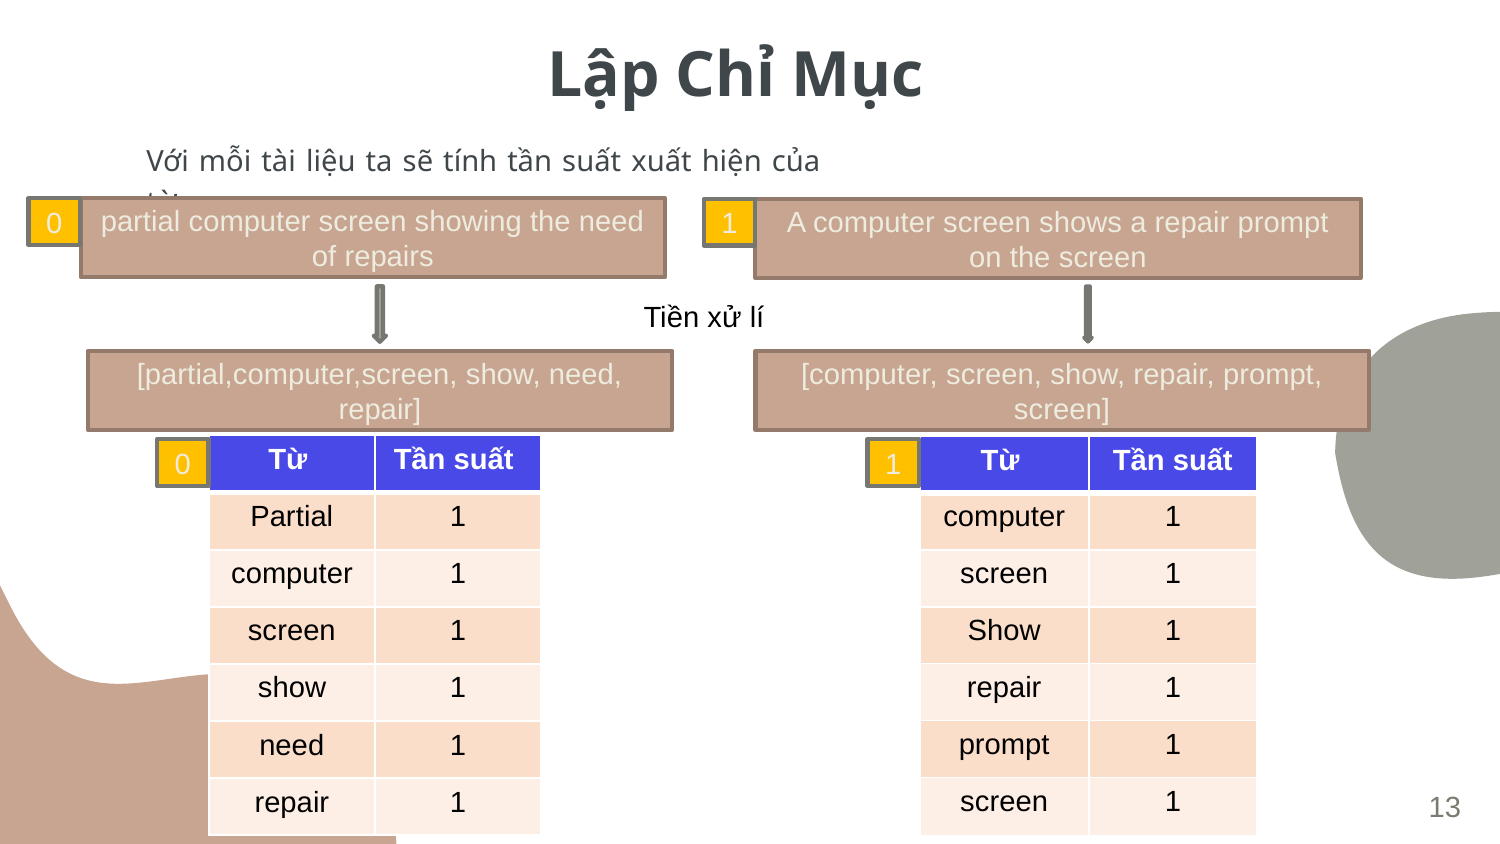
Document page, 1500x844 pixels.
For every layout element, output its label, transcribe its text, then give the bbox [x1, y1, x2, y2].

table_cell 1 [376, 551, 540, 606]
table_header Tần suất [376, 436, 540, 490]
table_cell 1 [1090, 496, 1256, 549]
text_box A computer screen shows a repair prompt on the screen [753, 197, 1363, 280]
table_cell computer [921, 496, 1088, 549]
table_cell 1 [376, 495, 540, 549]
text_box [computer, screen, show, repair, prompt, screen] [753, 349, 1371, 432]
table_cell repair [921, 664, 1088, 720]
table_cell 1 [1090, 778, 1256, 835]
table_cell prompt [921, 721, 1088, 777]
table_cell 1 [376, 722, 540, 777]
text_box [partial,computer,screen, show, need, repair] [86, 349, 674, 432]
text_box 1 [865, 437, 921, 488]
text_box [371, 284, 388, 344]
text_box [1082, 284, 1094, 344]
text_box 0 [155, 437, 211, 488]
table_cell computer [210, 551, 374, 606]
title Lập Chỉ Mục [102, 35, 1369, 125]
table_cell show [210, 665, 374, 720]
table_header Từ [921, 437, 1088, 490]
table_cell screen [210, 608, 374, 663]
table_cell screen [921, 778, 1088, 835]
table_cell screen [921, 551, 1088, 606]
table_cell 1 [376, 665, 540, 720]
table_cell Partial [210, 495, 374, 549]
table_header Từ [210, 436, 374, 490]
table_cell need [210, 722, 374, 777]
table_cell 1 [1090, 608, 1256, 663]
text_box Tiền xử lí [628, 290, 780, 341]
table_cell 1 [376, 608, 540, 663]
text_box 0 [26, 196, 82, 247]
table_cell 1 [1090, 664, 1256, 720]
table_cell Show [921, 608, 1088, 663]
text_box 1 [702, 197, 757, 248]
text_box 13 [1411, 781, 1478, 831]
table_cell 1 [1090, 551, 1256, 606]
text_box partial computer screen showing the need of repairs [79, 196, 667, 279]
table_header Tần suất [1090, 437, 1256, 490]
list Với mỗi tài liệu ta sẽ tính tần suất xuất hiện của từ [131, 125, 836, 199]
table_cell 1 [376, 779, 540, 834]
table_cell 1 [1090, 721, 1256, 777]
table_cell repair [210, 779, 374, 834]
